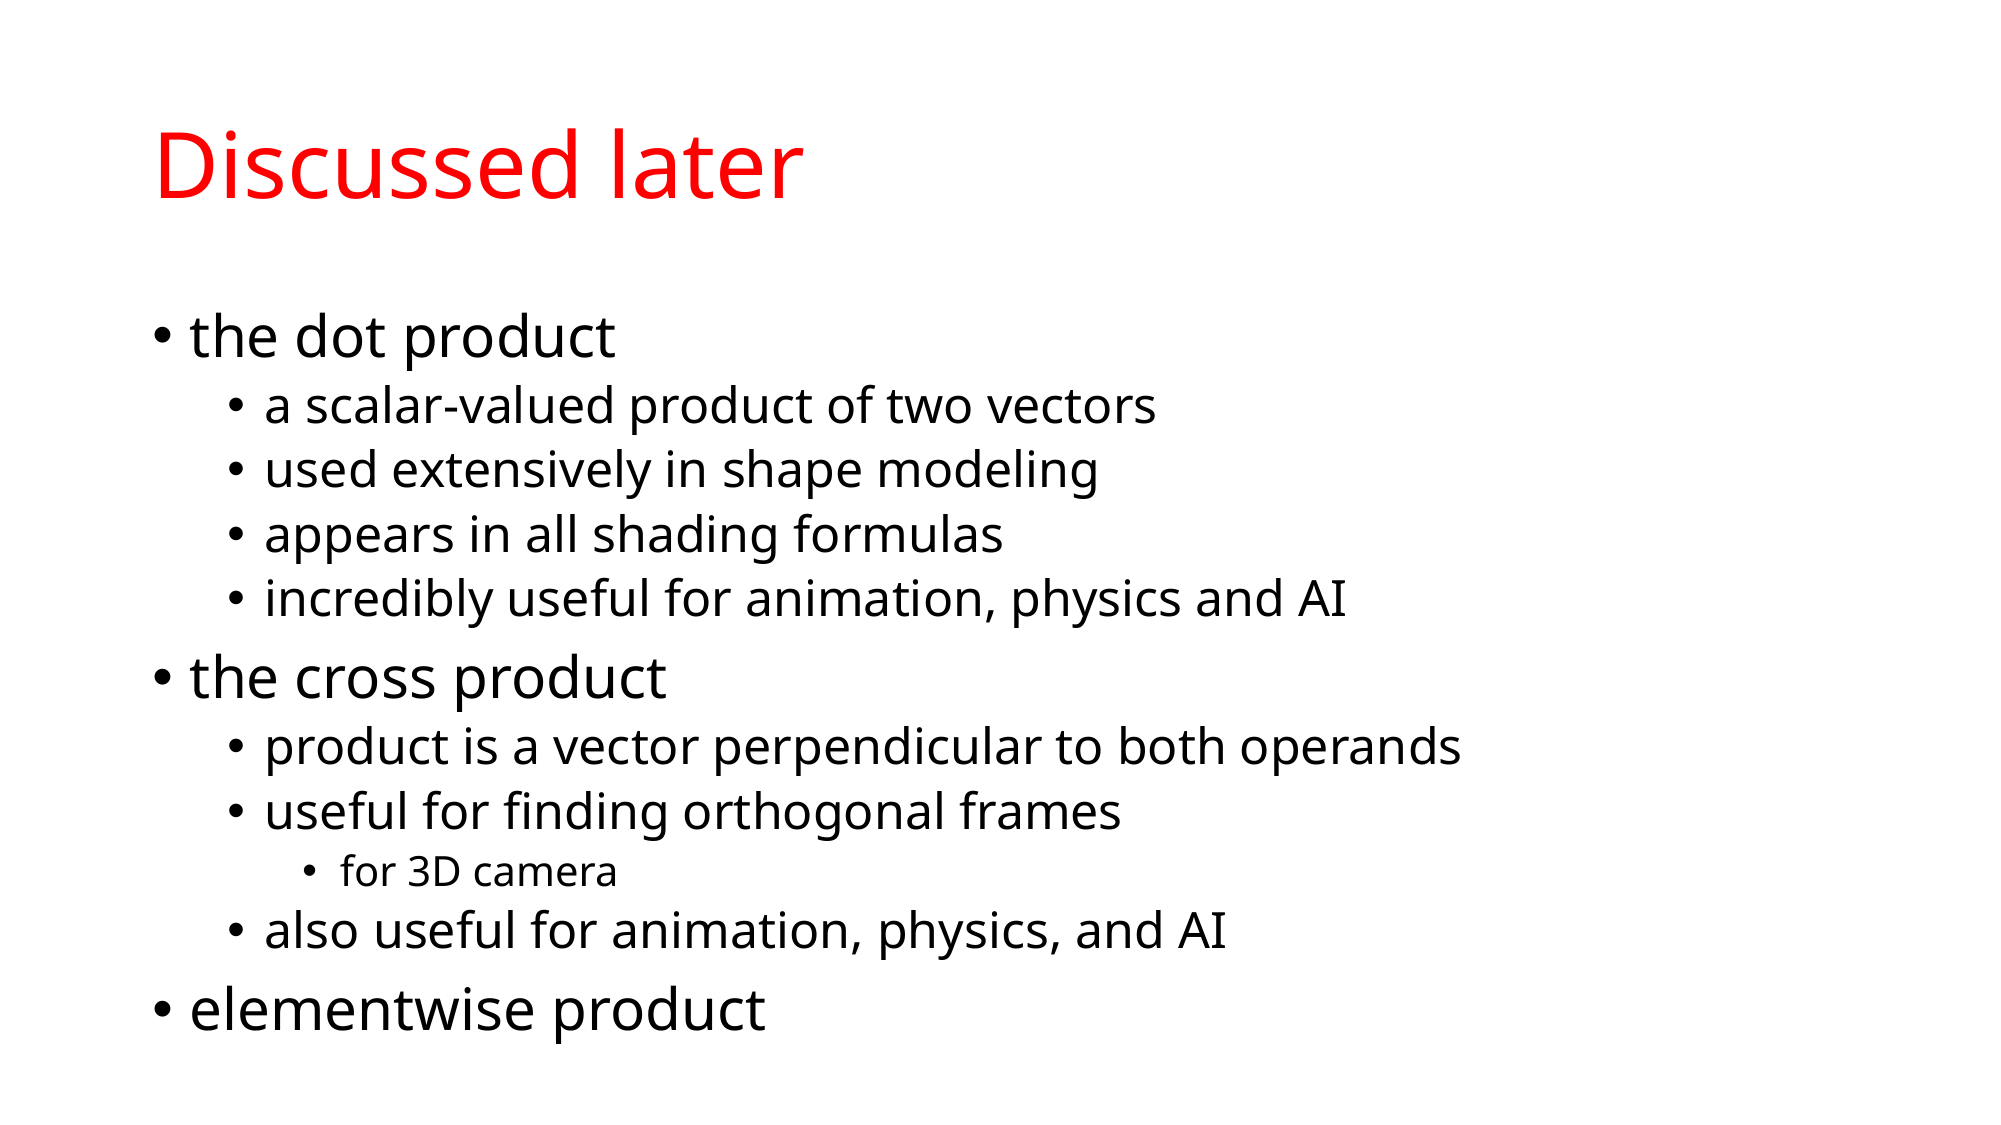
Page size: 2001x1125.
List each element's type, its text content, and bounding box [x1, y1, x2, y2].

title Discussed later [137, 59, 1863, 278]
list the dot product a scalar-valued product of two vectors used extensively in shape modeling appears in all shading formulas incredibly useful for animation, physics and AI the cross product product is a vector perpendicular to both operands useful for finding orthogonal frames for 3D camera also useful for animation, physics, and AI elementwise product [137, 299, 1863, 1014]
